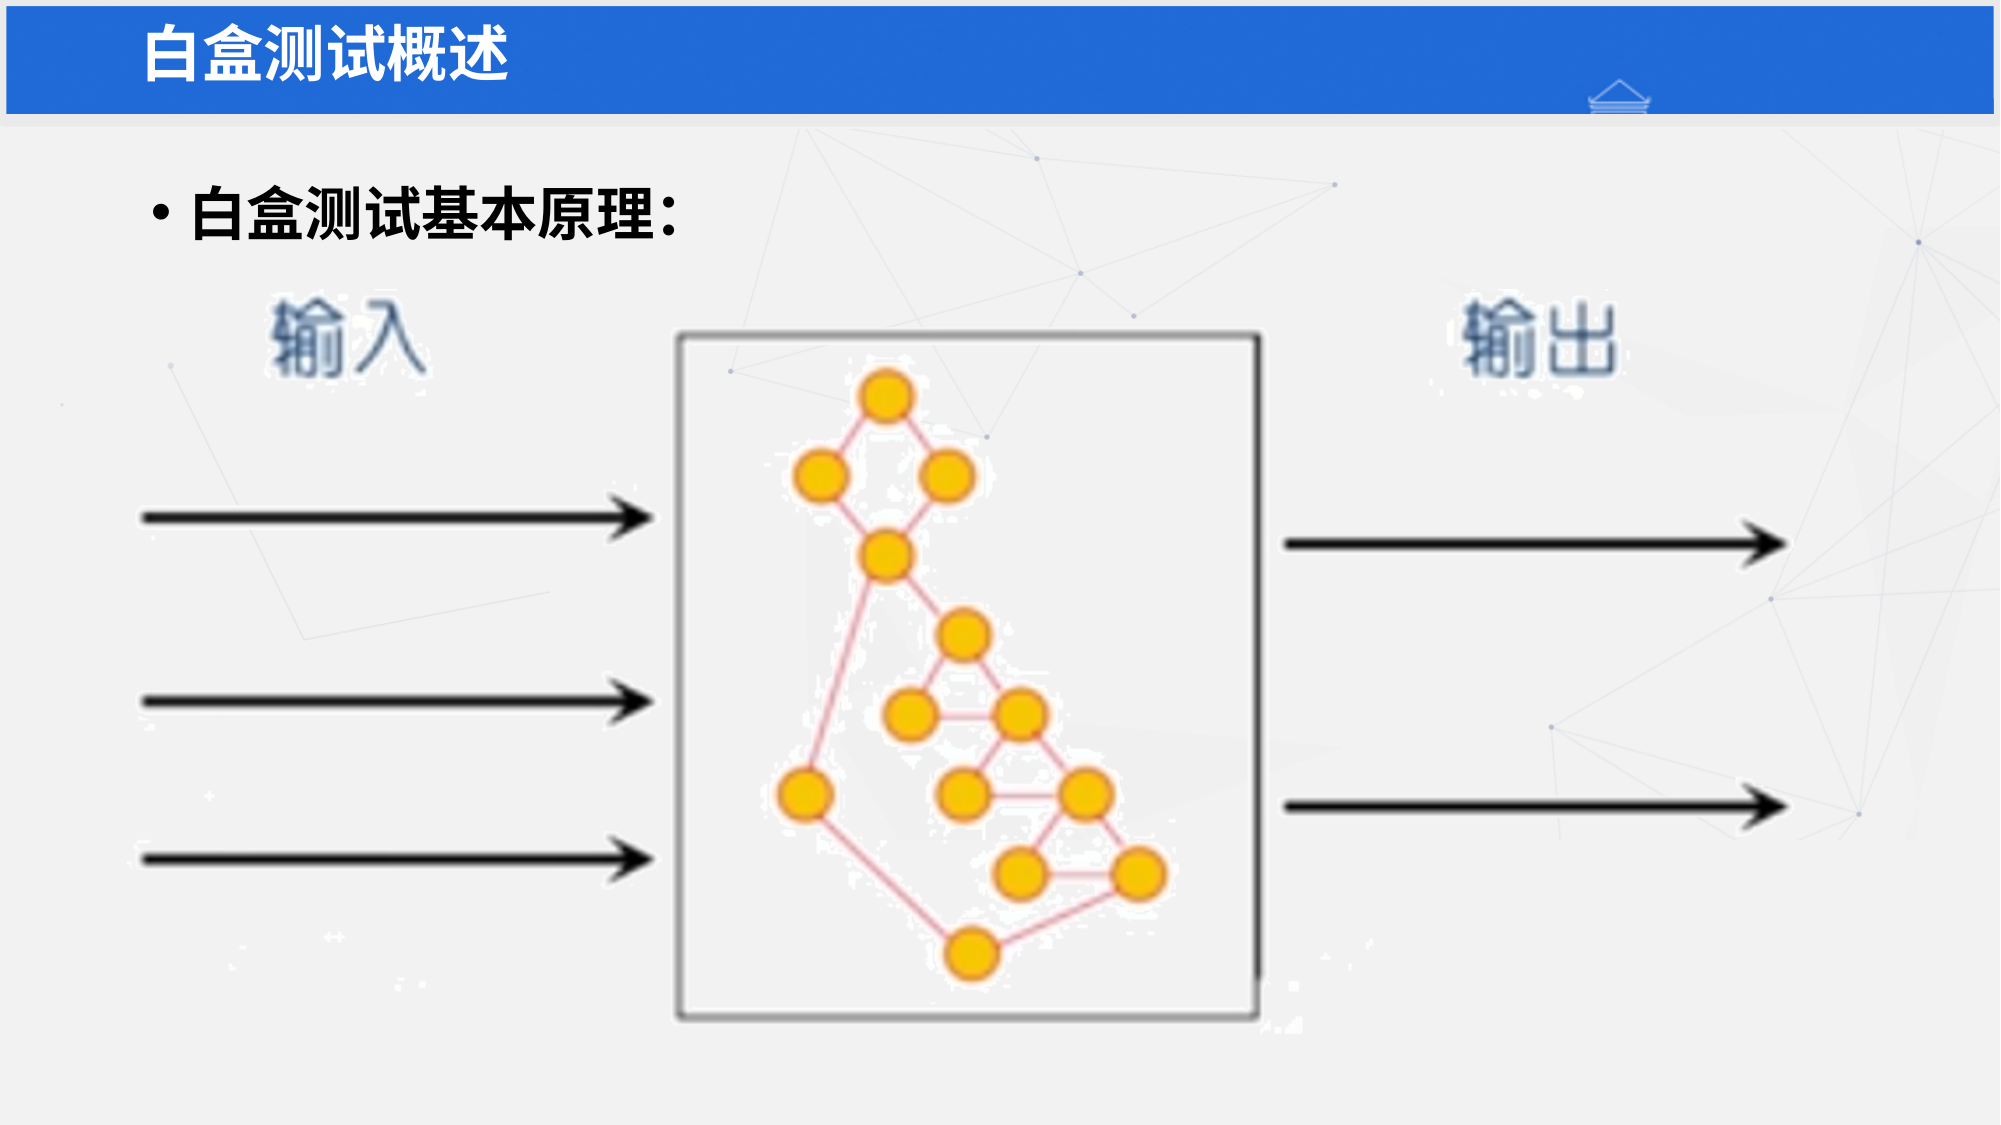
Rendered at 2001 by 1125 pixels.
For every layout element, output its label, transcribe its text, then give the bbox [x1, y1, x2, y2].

list 白盒测试基本原理： [150, 141, 1828, 904]
picture [7, 7, 1993, 114]
picture [0, 129, 2000, 1036]
title 白盒测试概述 [140, 23, 1503, 91]
